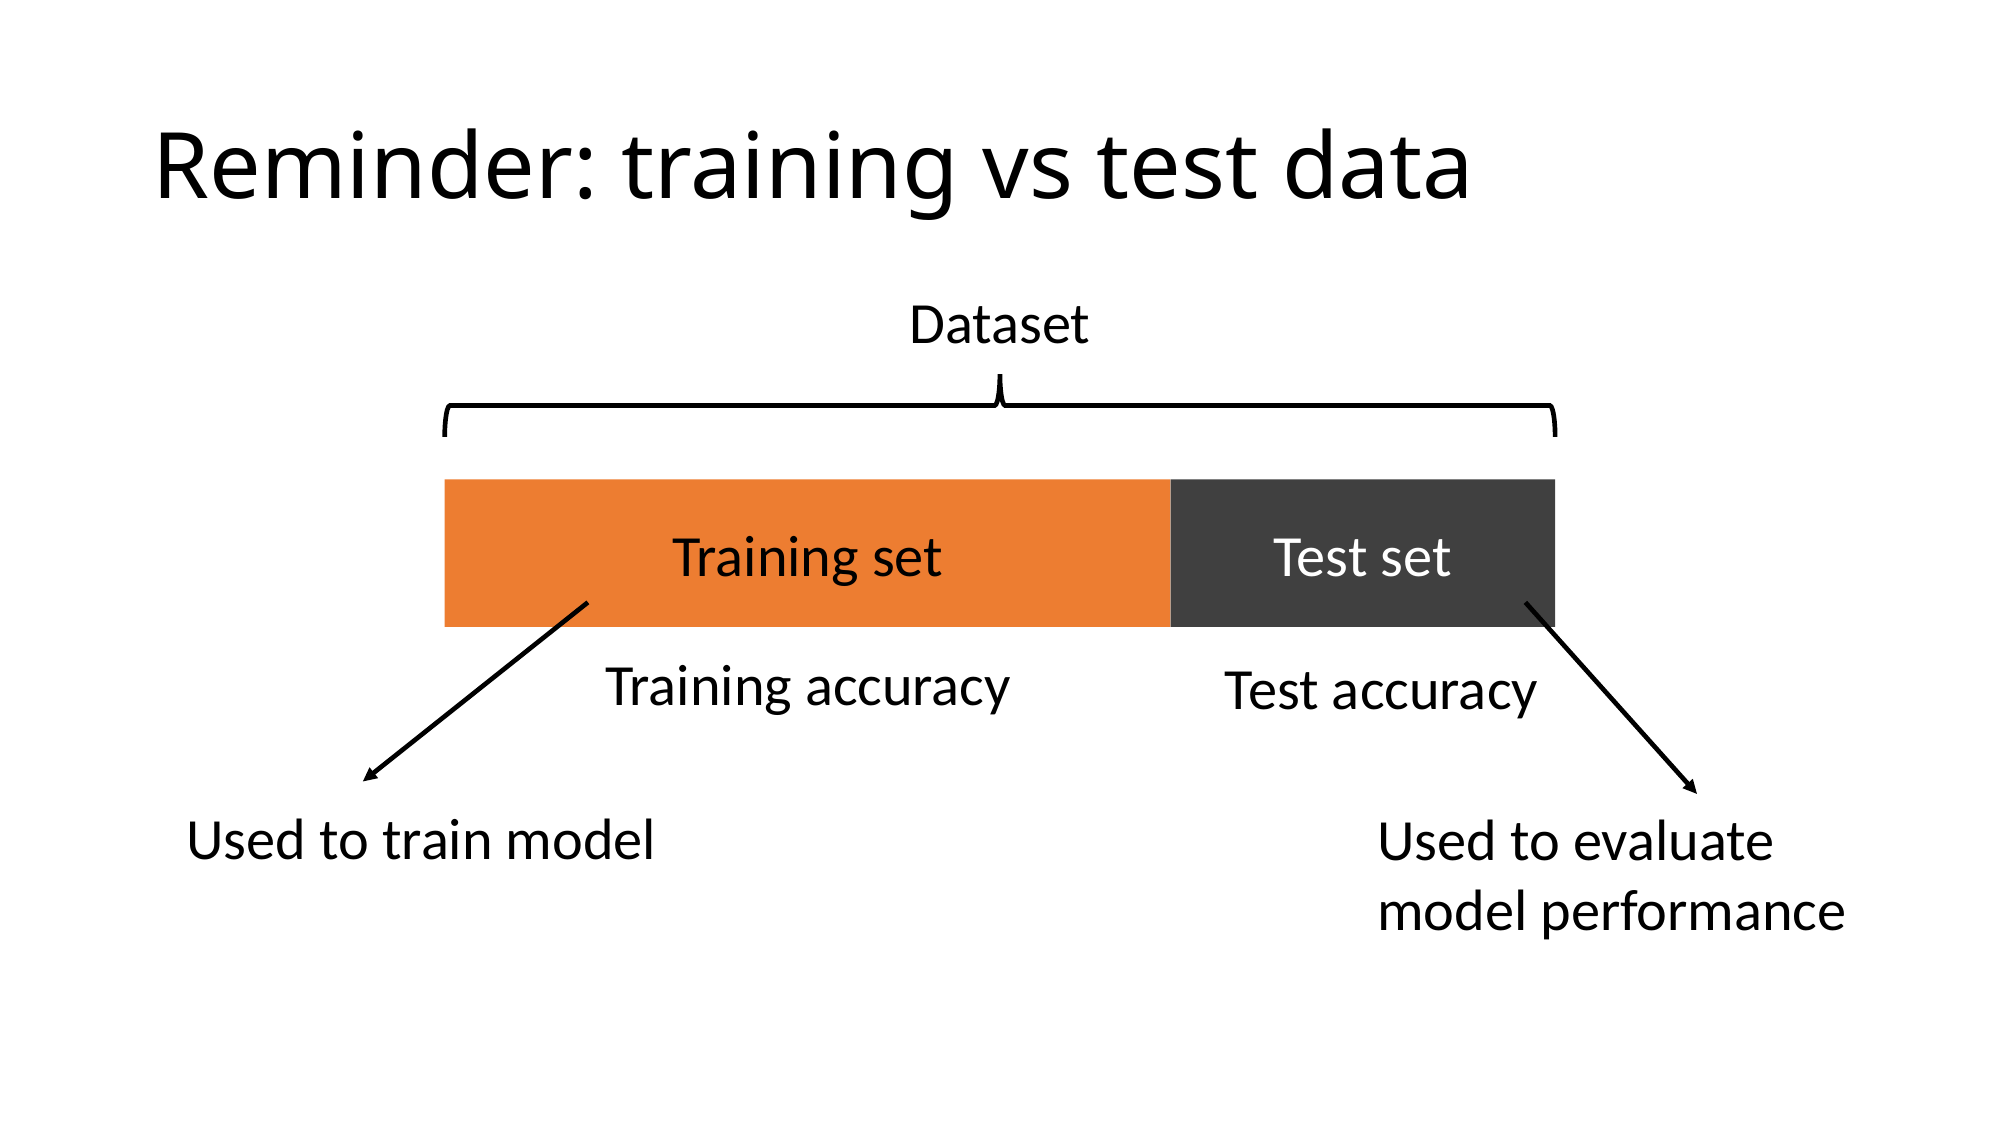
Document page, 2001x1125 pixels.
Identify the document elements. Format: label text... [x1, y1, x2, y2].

text_box Test accuracy [1210, 643, 1525, 729]
text_box Used to evaluate model performance [1362, 794, 1869, 949]
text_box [1525, 602, 1697, 794]
title Reminder: training vs test data [137, 59, 1863, 278]
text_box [444, 277, 1556, 627]
text_box Used to train model [171, 793, 671, 879]
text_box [362, 602, 588, 782]
text_box Training accuracy [590, 639, 1027, 725]
